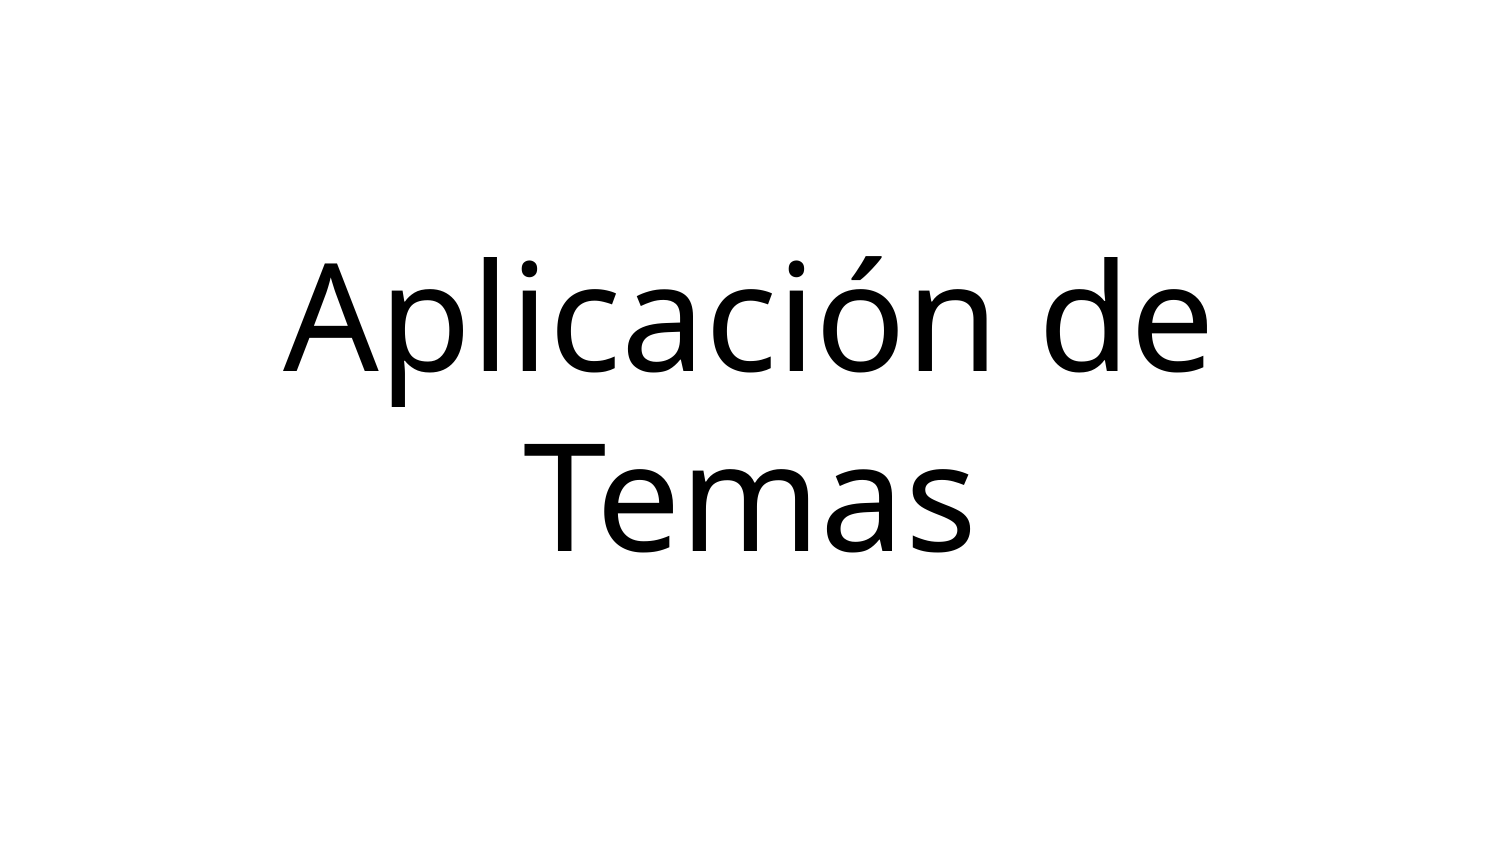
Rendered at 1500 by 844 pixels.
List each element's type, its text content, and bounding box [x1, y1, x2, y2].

text_box Aplicación de Temas [140, 206, 1360, 597]
